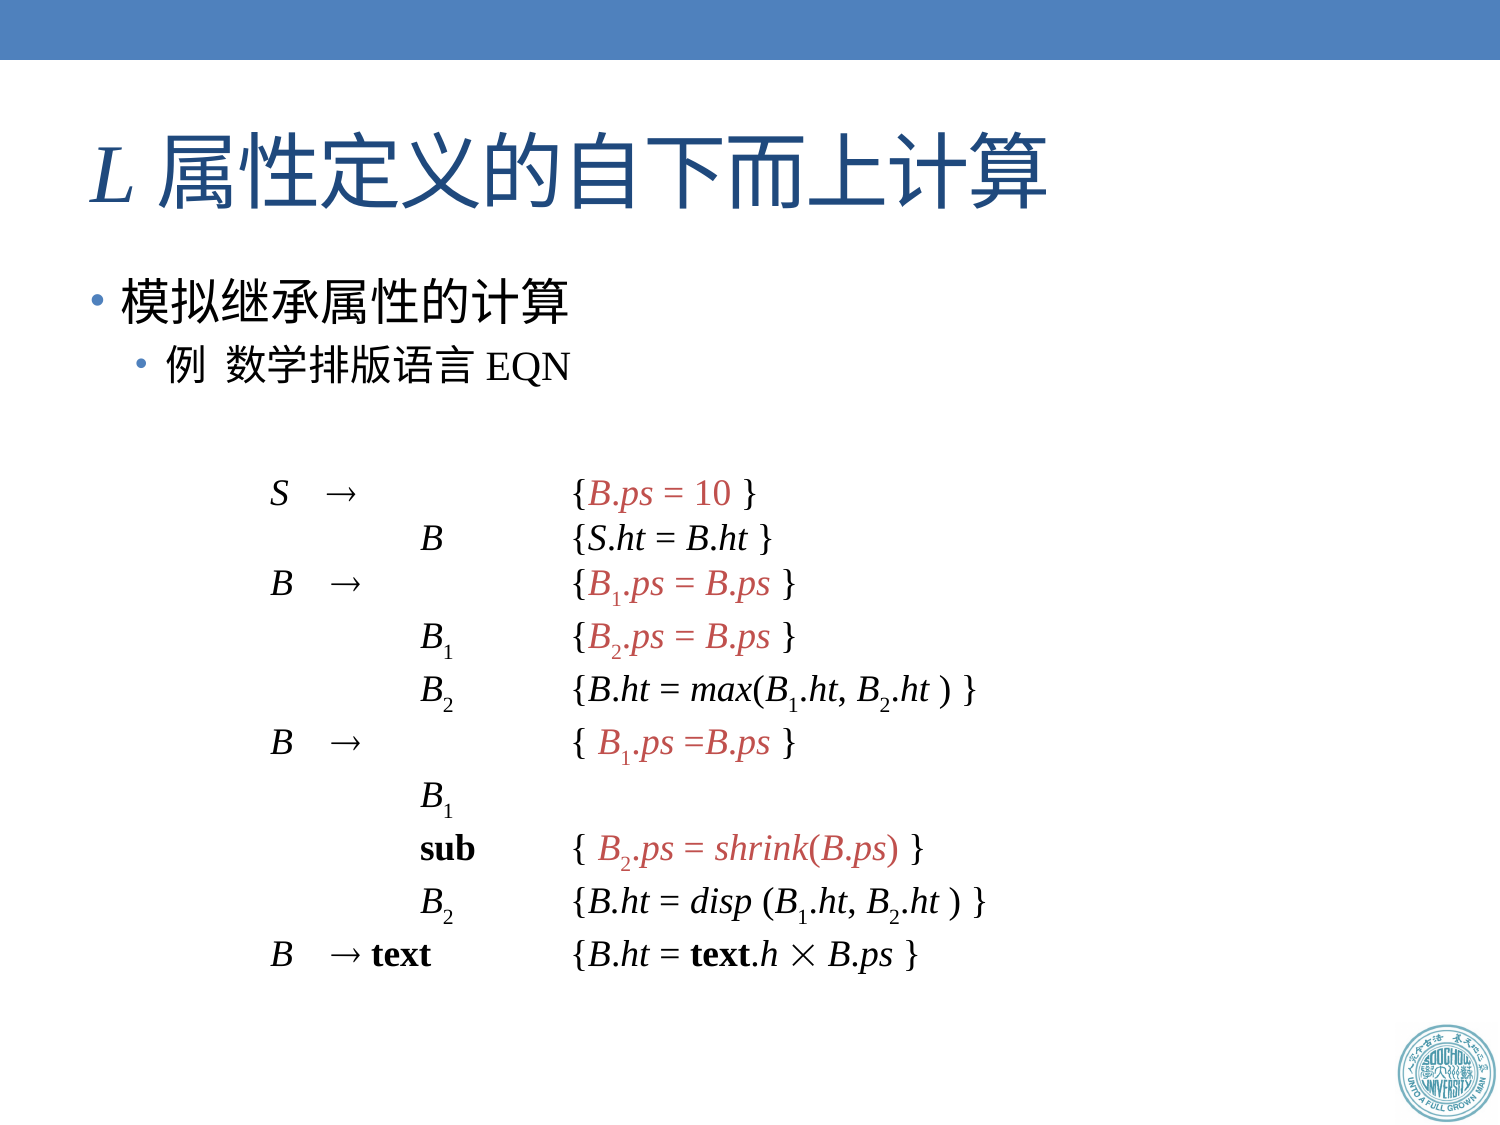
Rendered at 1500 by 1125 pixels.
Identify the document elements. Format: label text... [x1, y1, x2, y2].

title L属性定义的自下而上计算 [75, 87, 1425, 250]
list 模拟继承属性的计算 例 数学排版语言EQN S  {B.ps = 10 } B {S.ht = B.ht } B  {B1.ps = B.ps } B1 {B2.ps = B.ps } B2 {B.ht = max(B1.ht, B2.ht ) } B  { B1.ps =B.ps } B1 sub { B2.ps = shrink(B.ps) } B2 {B.ht = disp (B1.ht, B2.ht ) } B  text {B.ht = text.h  B.ps } [75, 262, 1425, 1063]
